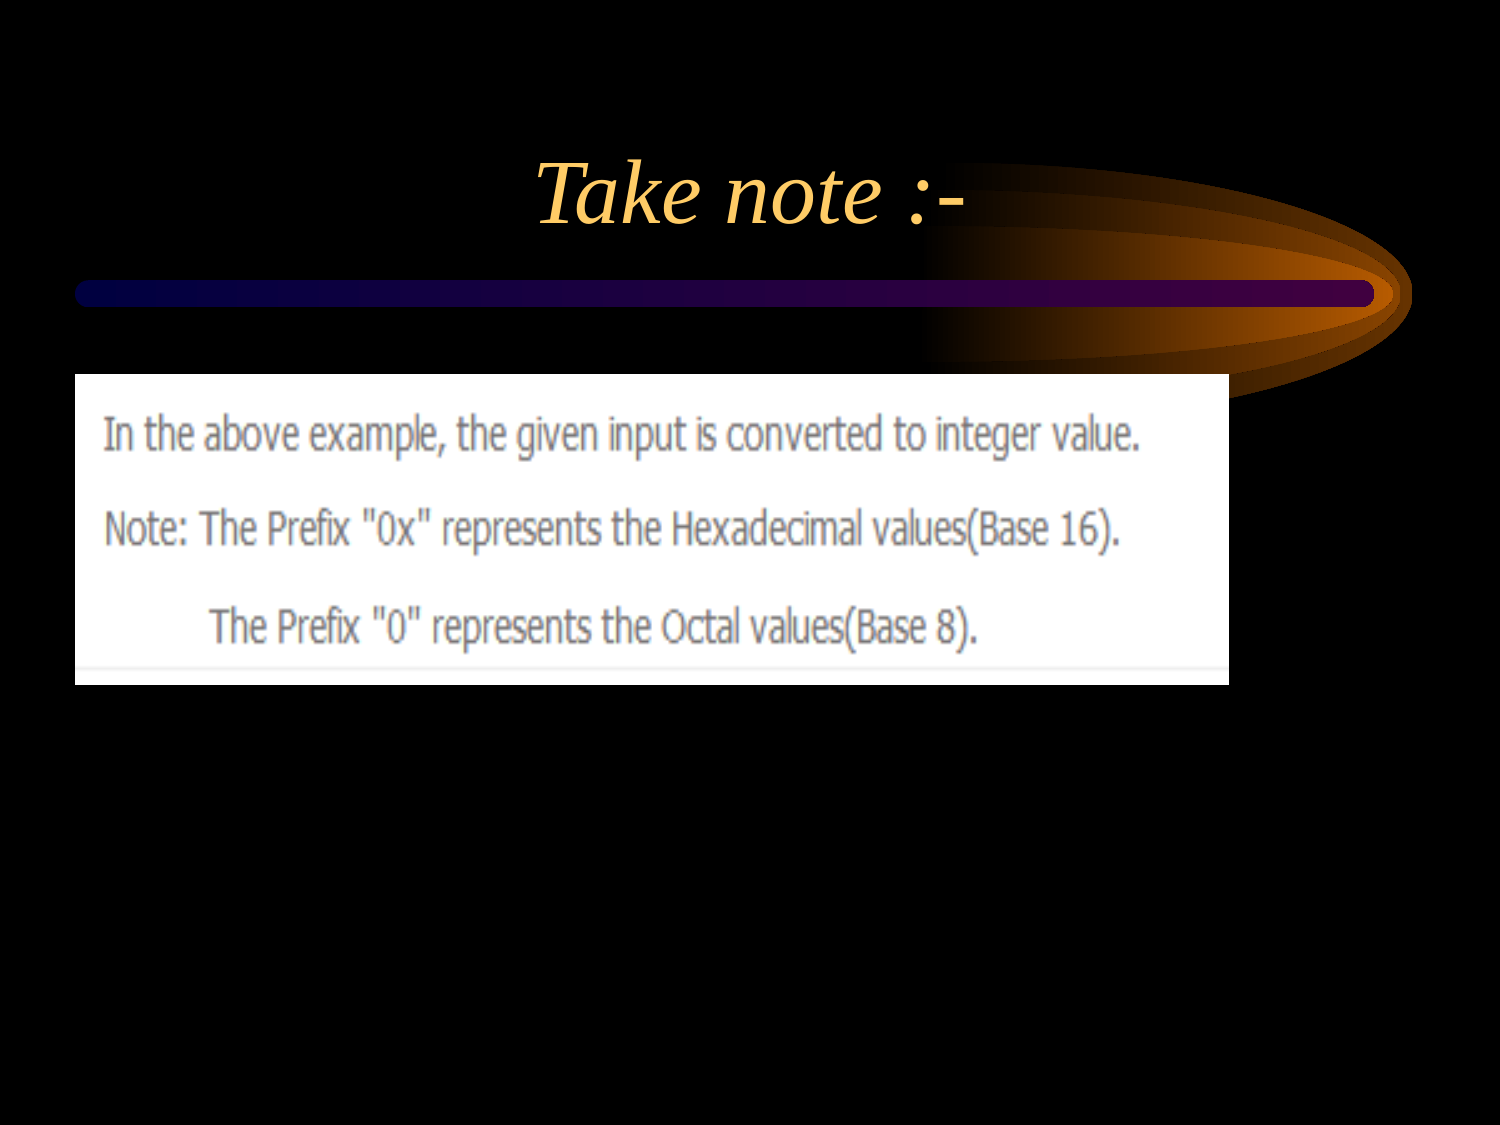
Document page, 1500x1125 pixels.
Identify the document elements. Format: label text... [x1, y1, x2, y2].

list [74, 374, 1229, 685]
title Take note :- [112, 62, 1388, 251]
